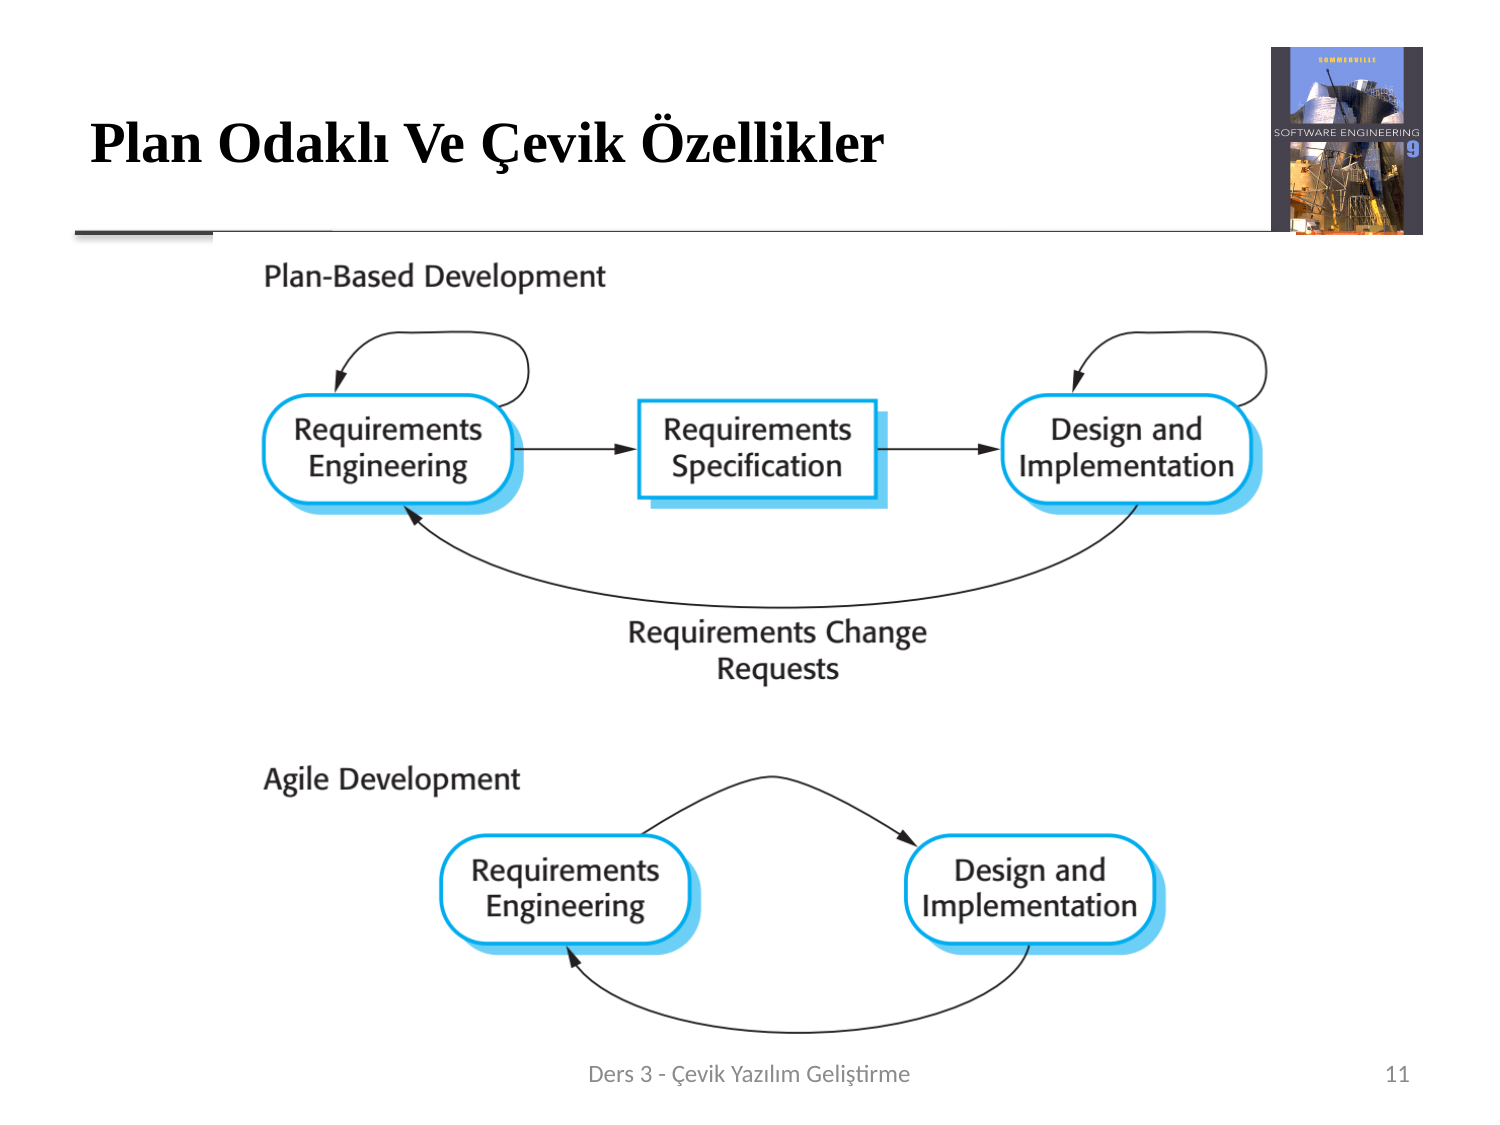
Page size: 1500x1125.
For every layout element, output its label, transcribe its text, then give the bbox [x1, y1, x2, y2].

footer Ders 3 - Çevik Yazılım Geliştirme [512, 1053, 988, 1103]
slide_number 11 [1074, 1042, 1425, 1103]
title Plan Odaklı Ve Çevik Özellikler [74, 44, 1272, 233]
picture [213, 47, 1423, 1045]
